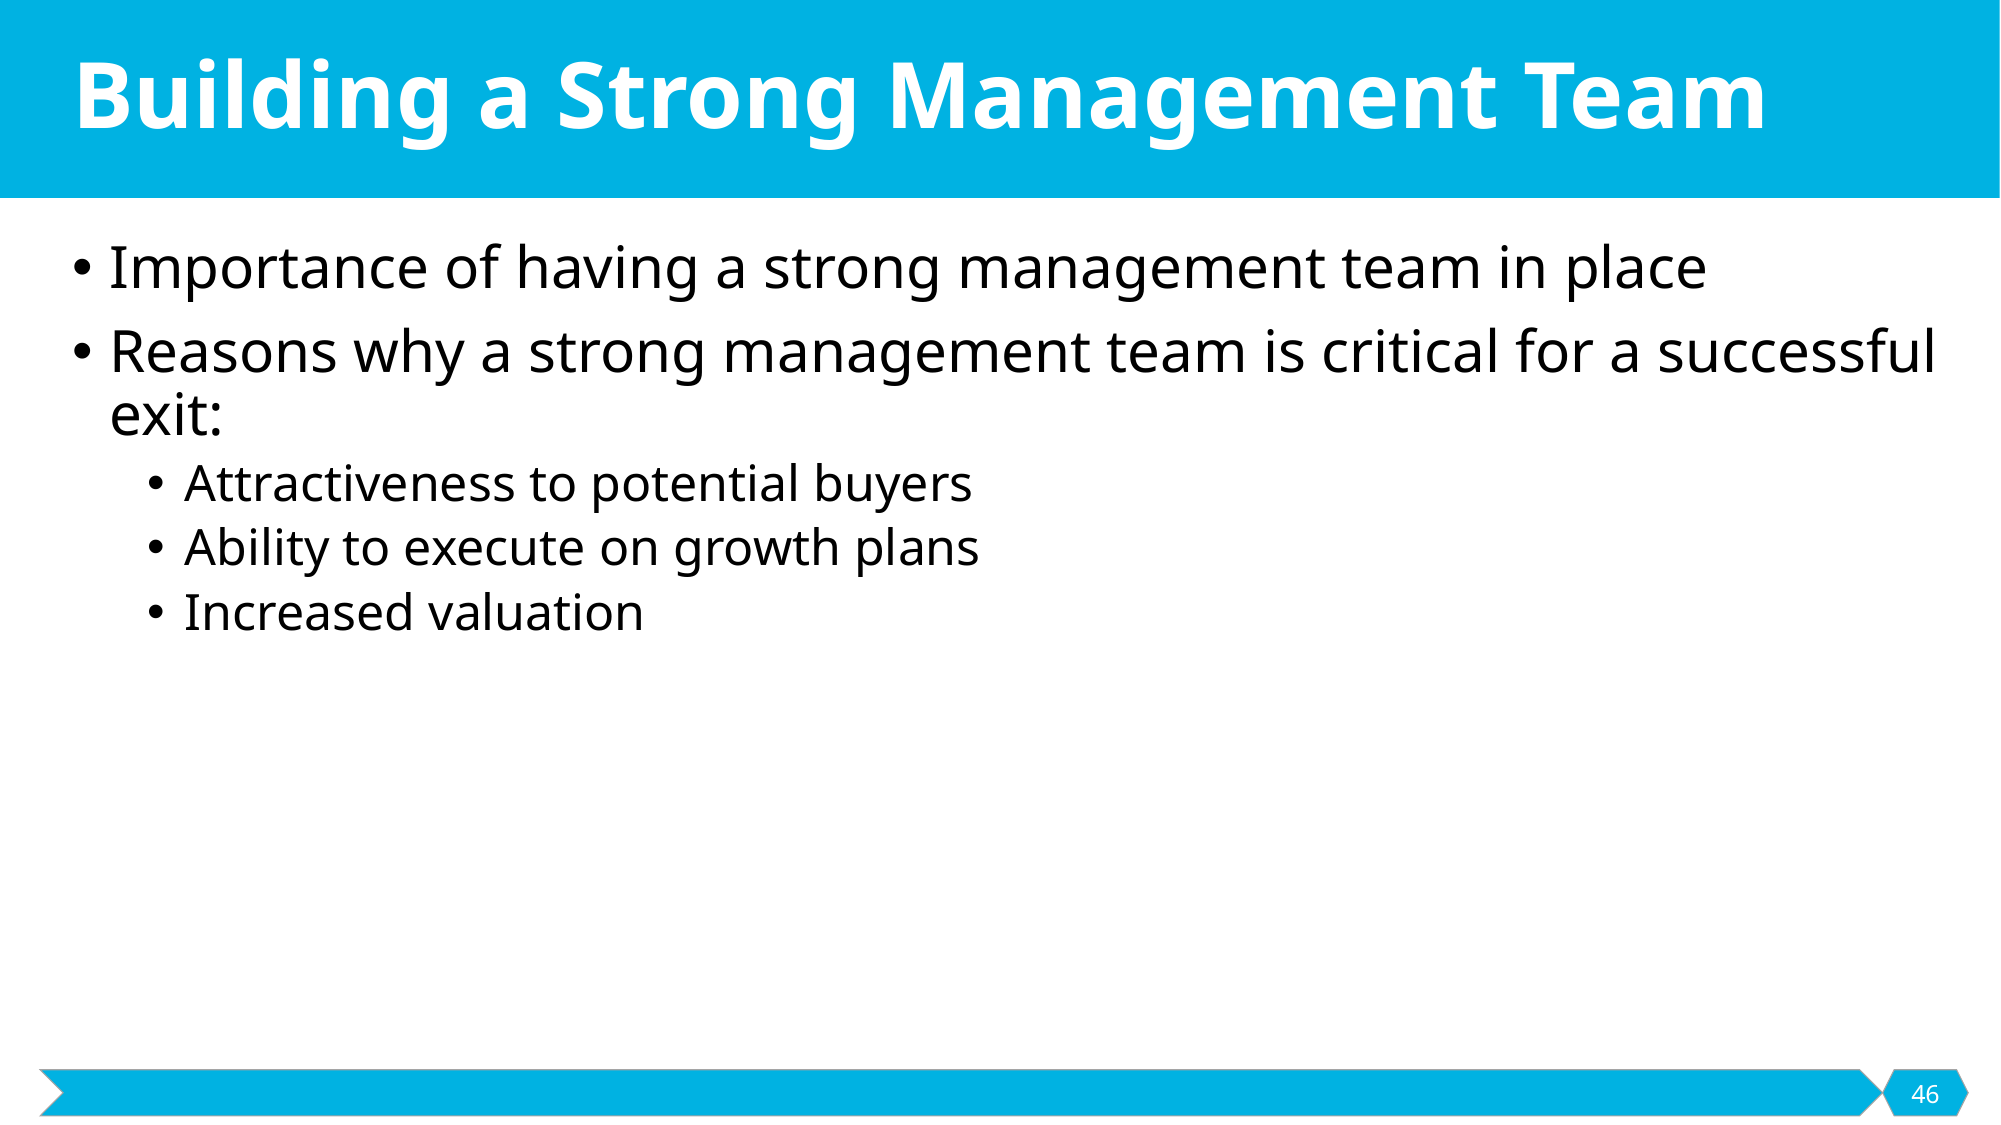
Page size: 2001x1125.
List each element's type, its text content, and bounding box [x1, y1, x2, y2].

list Importance of having a strong management team in place Reasons why a strong management team is critical for a successful exit: Attractiveness to potential buyers Ability to execute on growth plans Increased valuation [56, 230, 1969, 1010]
title Building a Strong Management Team [56, 0, 1969, 199]
slide_number 46 [1882, 1065, 1969, 1125]
